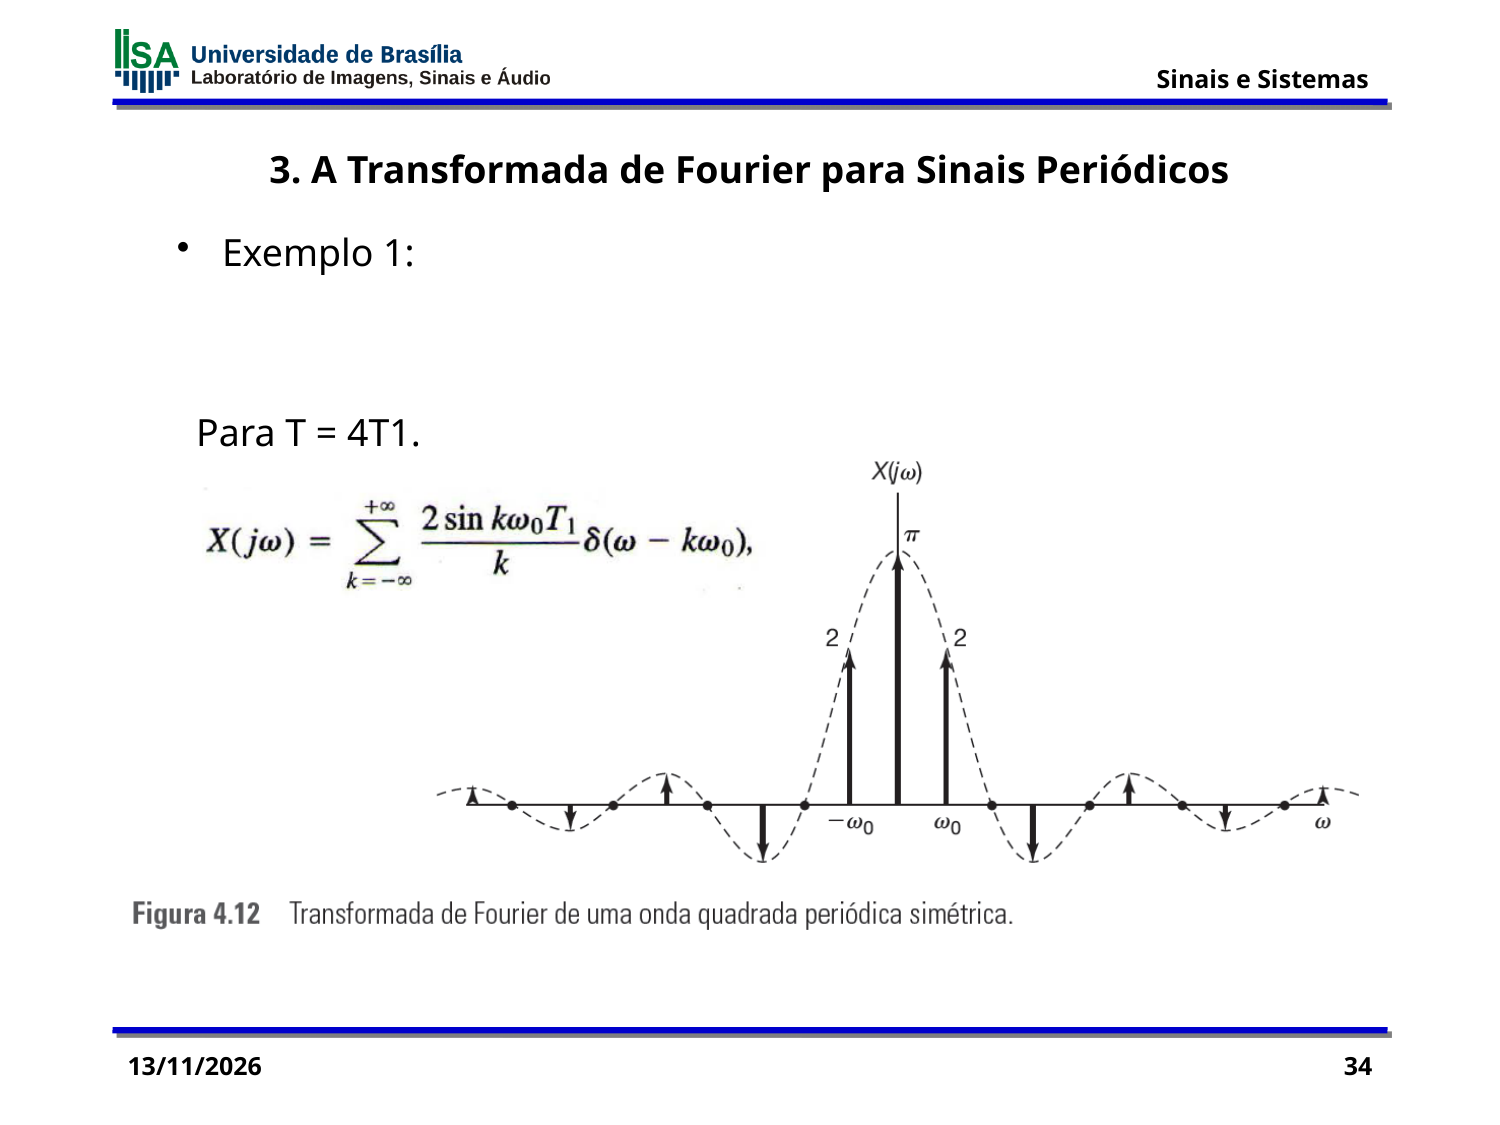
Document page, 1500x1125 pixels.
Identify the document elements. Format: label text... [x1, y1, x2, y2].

slide_number 34 [1074, 1042, 1388, 1118]
picture [128, 454, 1365, 938]
picture [115, 29, 550, 93]
text_box 3. A Transformada de Fourier para Sinais Periódicos [112, 138, 1388, 198]
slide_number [112, 1042, 426, 1118]
text_box Exemplo 1: Para T = 4T1. [162, 221, 1348, 452]
